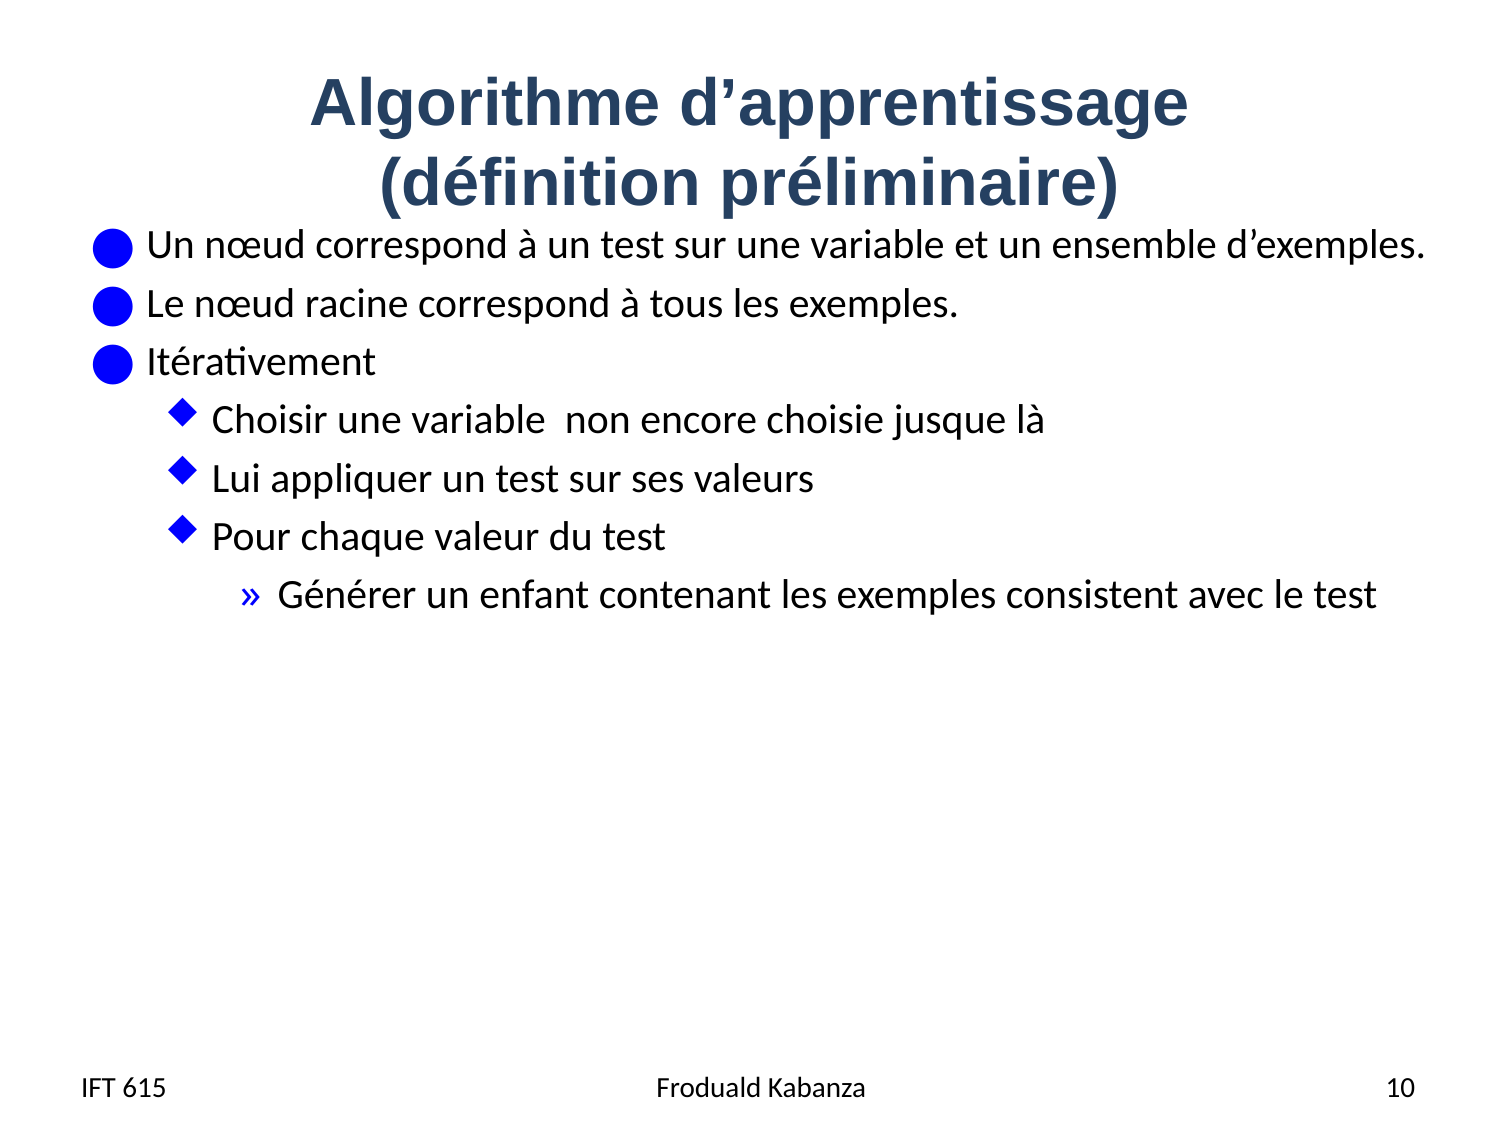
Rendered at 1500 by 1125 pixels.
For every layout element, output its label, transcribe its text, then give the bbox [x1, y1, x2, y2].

footer Froduald Kabanza [520, 1056, 996, 1117]
slide_number IFT 615 [66, 1056, 356, 1117]
list Un nœud correspond à un test sur une variable et un ensemble d’exemples. Le nœud racine correspond à tous les exemples. Itérativement Choisir une variable non encore choisie jusque là Lui appliquer un test sur ses valeurs Pour chaque valeur du test Générer un enfant contenant les exemples consistent avec le test [75, 209, 1470, 671]
title Algorithme d’apprentissage (définition préliminaire) [75, 45, 1425, 209]
slide_number 10 [1080, 1056, 1431, 1117]
